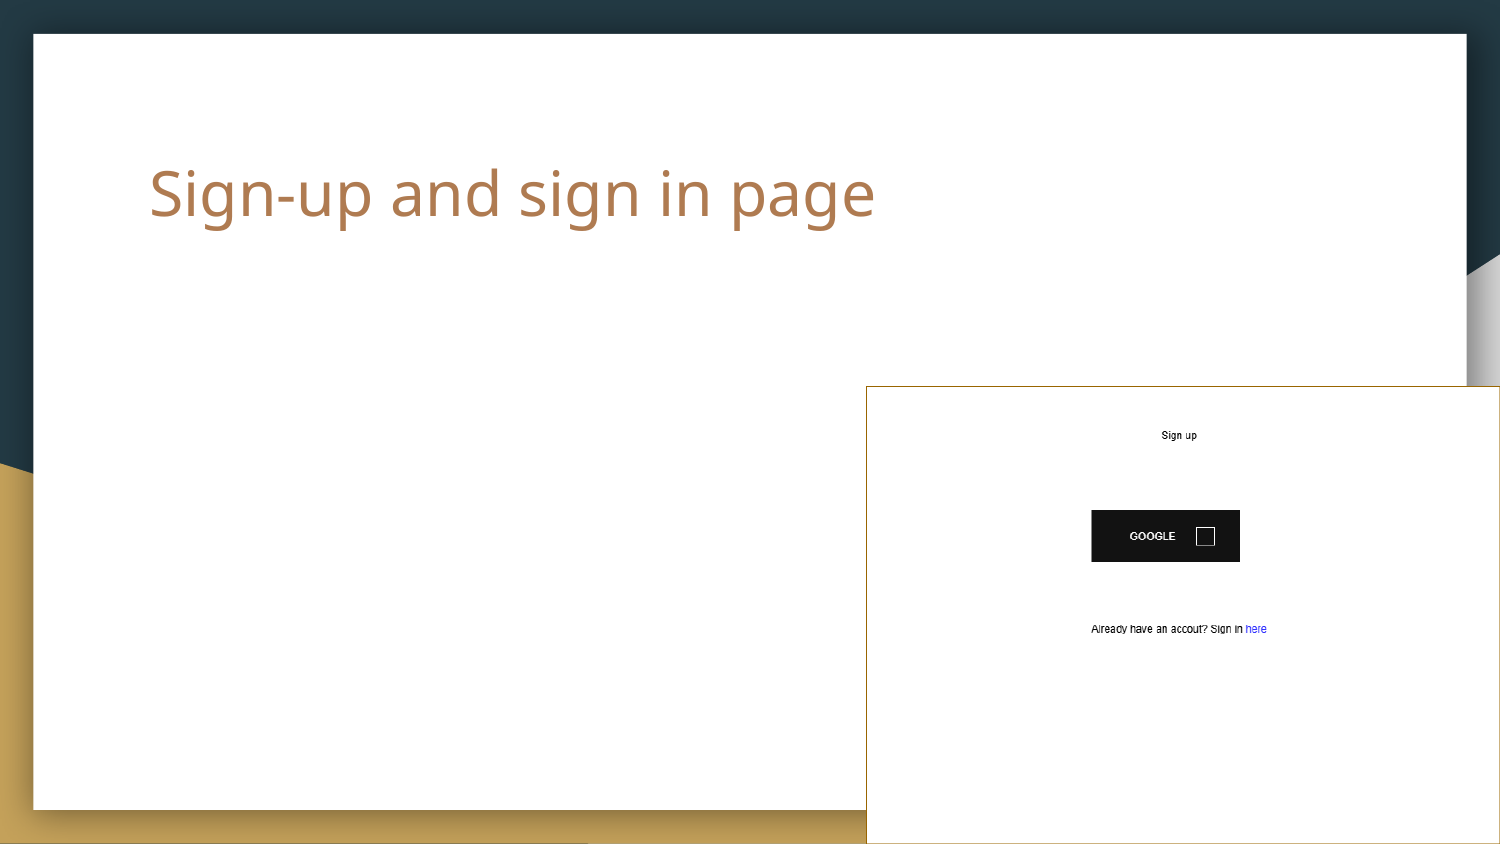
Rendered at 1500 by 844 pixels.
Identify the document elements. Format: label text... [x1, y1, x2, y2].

picture [866, 386, 1500, 844]
title Sign-up and sign in page [134, 138, 1366, 296]
